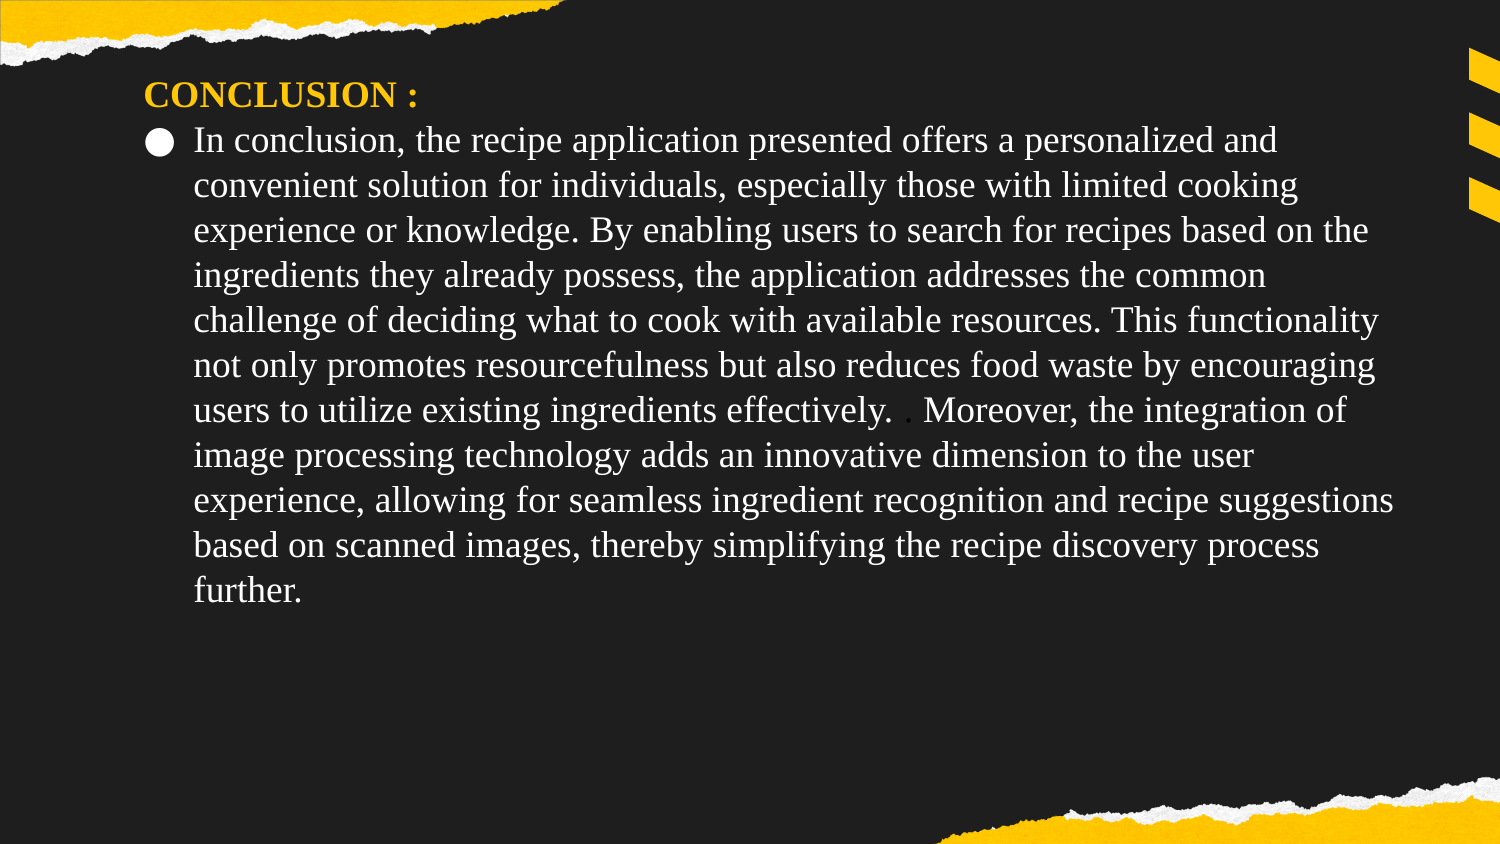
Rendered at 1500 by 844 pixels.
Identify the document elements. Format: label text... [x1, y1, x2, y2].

picture [932, 776, 1500, 844]
list CONCLUSION : In conclusion, the recipe application presented offers a personalized and convenient solution for individuals, especially those with limited cooking experience or knowledge. By enabling users to search for recipes based on the ingredients they already possess, the application addresses the common challenge of deciding what to cook with available resources. This functionality not only promotes resourcefulness but also reduces food waste by encouraging users to utilize existing ingredients effectively. . Moreover, the integration of image processing technology adds an innovative dimension to the user experience, allowing for seamless ingredient recognition and recipe suggestions based on scanned images, thereby simplifying the recipe discovery process further. [103, 55, 1437, 787]
picture [1, 1, 567, 67]
